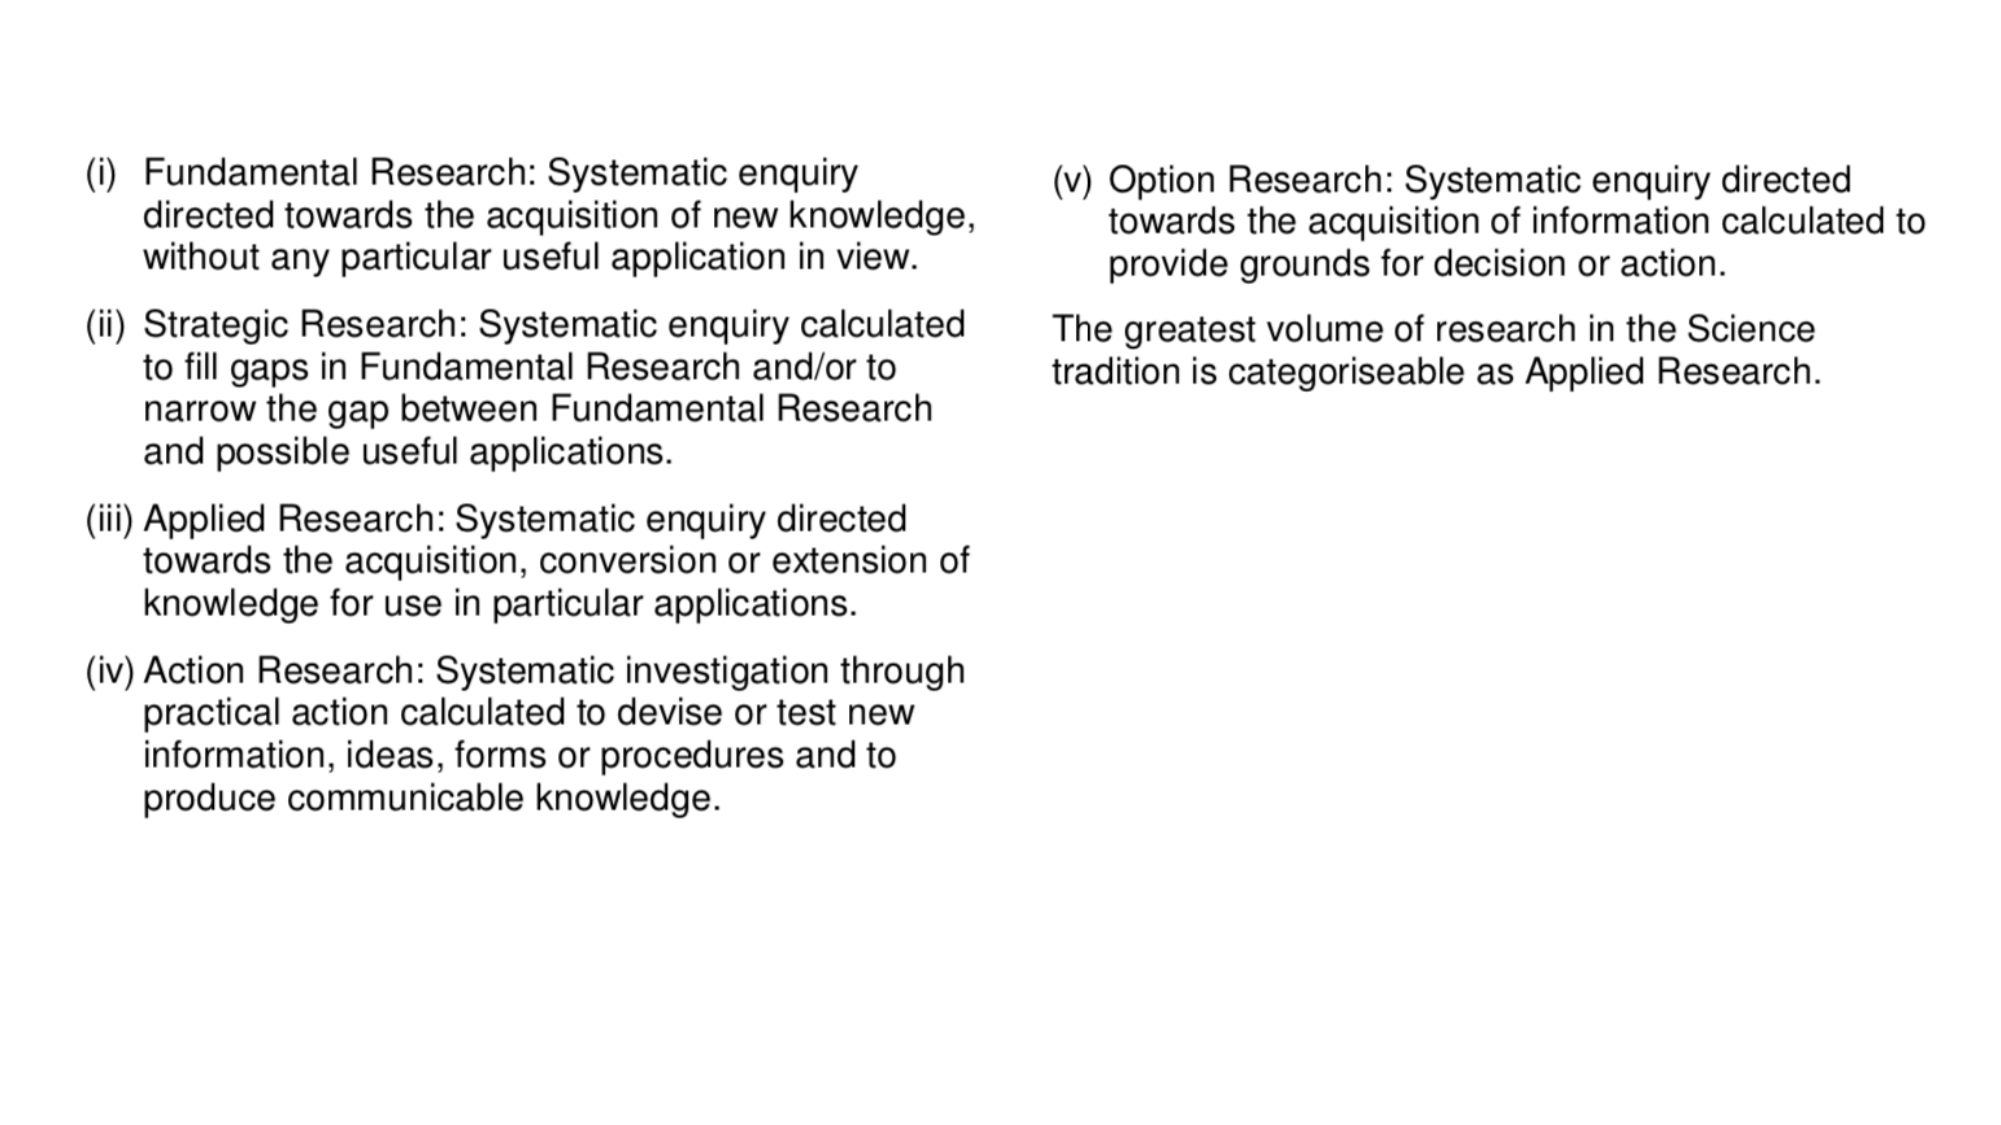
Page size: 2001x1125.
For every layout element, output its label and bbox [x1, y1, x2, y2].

picture [65, 136, 1000, 848]
picture [1030, 136, 1955, 419]
